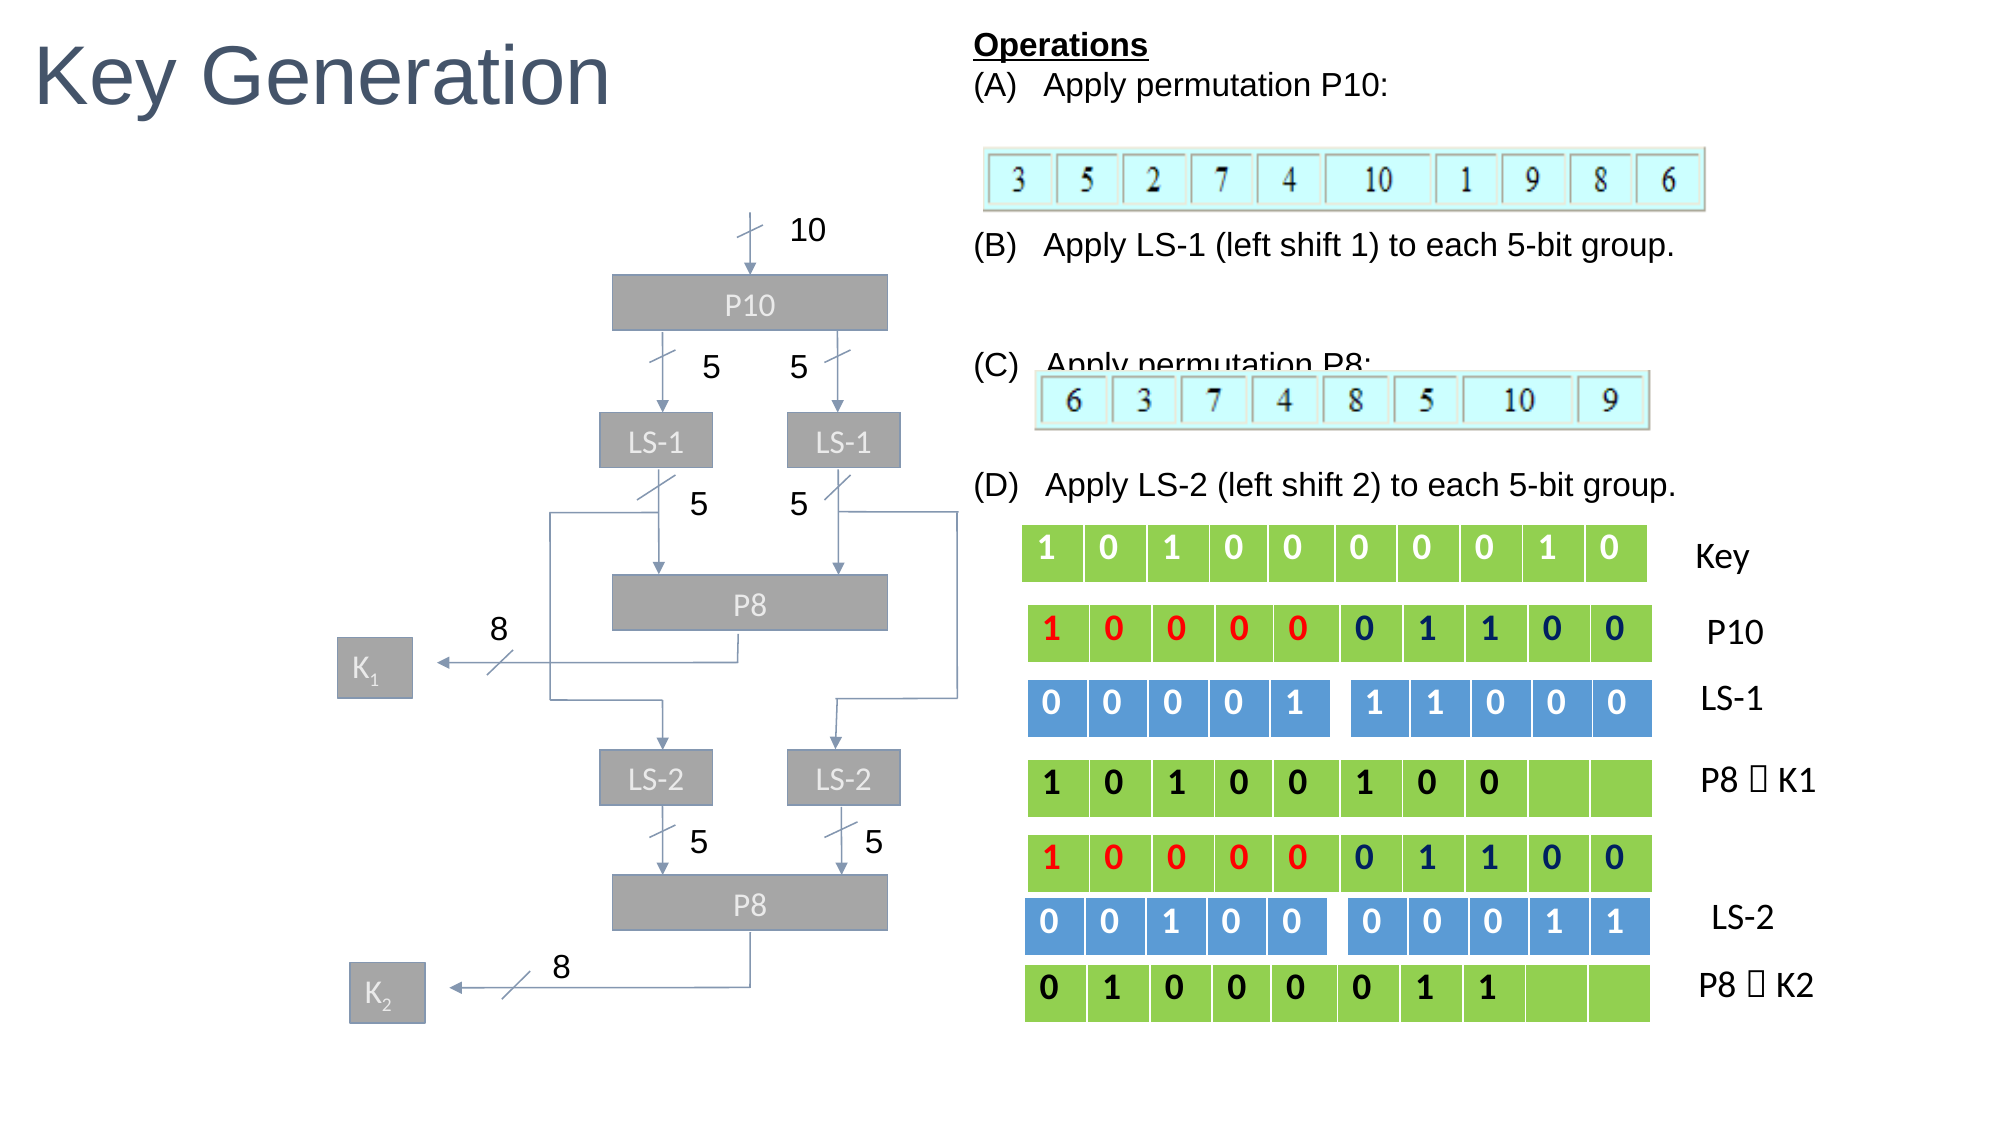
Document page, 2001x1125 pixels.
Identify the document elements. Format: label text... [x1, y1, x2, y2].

table_header 0 [1461, 525, 1522, 582]
table_header 1 [1466, 605, 1527, 662]
table_header 0 [1210, 680, 1269, 737]
text_box [656, 832, 669, 875]
text_box [832, 512, 845, 575]
text_box Operations (A) Apply permutation P10: (B) Apply LS-1 (left shift 1) to each 5-bit group. (C) Apply permutation P8: (D) Apply LS-2 (left shift 2) to each 5-bit group. [958, 0, 1696, 510]
table_header [1589, 965, 1650, 1022]
text_box [831, 357, 844, 413]
picture [983, 143, 1708, 219]
table_header 0 [1215, 760, 1272, 817]
table_header 0 [1153, 605, 1214, 662]
table_header 1 [1271, 680, 1330, 737]
table_header 0 [1591, 605, 1652, 662]
table_header 0 [1341, 835, 1402, 892]
picture [1033, 370, 1655, 433]
title Key Generation [18, 14, 676, 140]
table_header 0 [1341, 605, 1402, 662]
table_header 0 [1398, 525, 1459, 582]
text_box 5 [849, 812, 900, 868]
table_header 1 [1464, 965, 1525, 1022]
table_header 1 [1028, 605, 1089, 662]
table_header 1 [1530, 898, 1589, 955]
text_box [436, 656, 500, 669]
table_header 0 [1533, 680, 1592, 737]
table_header 1 [1401, 965, 1462, 1022]
table_header 0 [1025, 965, 1086, 1022]
table_header 1 [1351, 680, 1409, 737]
text_box [449, 981, 514, 994]
text_box 8 [537, 937, 588, 993]
text_box LS-2 [787, 749, 900, 806]
text_box P8  K2 [1683, 952, 1830, 1013]
table_header 0 [1403, 760, 1464, 817]
table_header [1529, 760, 1589, 817]
text_box [656, 699, 669, 751]
table_header 0 [1529, 605, 1590, 662]
table_header 1 [1022, 525, 1083, 582]
table_header 1 [1153, 760, 1214, 817]
text_box LS-2 [1696, 884, 1790, 945]
table_header 0 [1153, 835, 1214, 892]
table_header 1 [1028, 835, 1089, 892]
text_box LS-1 [600, 412, 713, 468]
table_header 1 [1403, 835, 1464, 892]
table_header 0 [1089, 680, 1147, 737]
table_header 1 [1411, 680, 1470, 737]
text_box K2 [349, 962, 425, 1024]
text_box P8  K1 [1685, 747, 1832, 808]
table_header 0 [1348, 898, 1407, 955]
table_header 0 [1529, 835, 1589, 892]
table_header 0 [1208, 898, 1266, 955]
table_header 0 [1151, 965, 1211, 1022]
text_box 5 [687, 337, 738, 393]
text_box P8 [612, 574, 888, 631]
text_box 5 [774, 337, 825, 393]
table_header 0 [1470, 898, 1528, 955]
table_header 0 [1213, 965, 1270, 1022]
table_header 0 [1090, 835, 1151, 892]
table_header 0 [1085, 525, 1146, 582]
table_header 0 [1409, 898, 1468, 955]
text_box [835, 830, 848, 875]
table_header 0 [1269, 525, 1334, 582]
table_header 1 [1466, 835, 1527, 892]
text_box LS-1 [1685, 665, 1779, 725]
text_box [743, 232, 757, 275]
table_header 0 [1274, 605, 1339, 662]
table_header 0 [1028, 680, 1087, 737]
text_box P10 [1691, 599, 1779, 660]
table_header 0 [1272, 965, 1337, 1022]
text_box 8 [474, 599, 525, 656]
table_header 1 [1148, 525, 1209, 582]
table_header 0 [1586, 525, 1647, 582]
table_header 1 [1088, 965, 1149, 1022]
text_box 5 [675, 812, 725, 868]
table_header 0 [1338, 965, 1399, 1022]
text_box [652, 513, 666, 575]
table_header 0 [1472, 680, 1531, 737]
text_box LS-1 [787, 412, 900, 468]
table_header 1 [1147, 898, 1206, 955]
text_box P8 [612, 874, 888, 931]
table_header 0 [1210, 525, 1267, 582]
text_box 10 [774, 199, 850, 256]
table_header 1 [1341, 760, 1402, 817]
table_header 1 [1591, 898, 1650, 955]
table_header 0 [1025, 898, 1084, 955]
text_box 5 [774, 474, 825, 531]
table_header 0 [1149, 680, 1208, 737]
table_header 1 [1404, 605, 1464, 662]
table_header [1526, 965, 1587, 1022]
text_box Key [1680, 524, 1765, 584]
table_header 0 [1216, 605, 1273, 662]
table_header 1 [1028, 760, 1089, 817]
table_header 0 [1593, 680, 1652, 737]
text_box LS-2 [600, 749, 713, 806]
table_header 0 [1268, 898, 1327, 955]
text_box K1 [337, 637, 413, 699]
table_header 0 [1336, 525, 1396, 582]
table_header 0 [1466, 760, 1527, 817]
table_header 0 [1274, 760, 1339, 817]
table_header 0 [1090, 760, 1151, 817]
text_box [656, 357, 669, 413]
table_header 1 [1523, 525, 1584, 582]
text_box P10 [612, 274, 888, 331]
table_header [1591, 760, 1652, 817]
table_header 0 [1086, 898, 1145, 955]
table_header 0 [1090, 605, 1151, 662]
text_box 5 [675, 474, 725, 531]
table_header 0 [1215, 835, 1272, 892]
text_box [829, 699, 843, 750]
table_header 0 [1591, 835, 1652, 892]
table_header 0 [1274, 835, 1339, 892]
